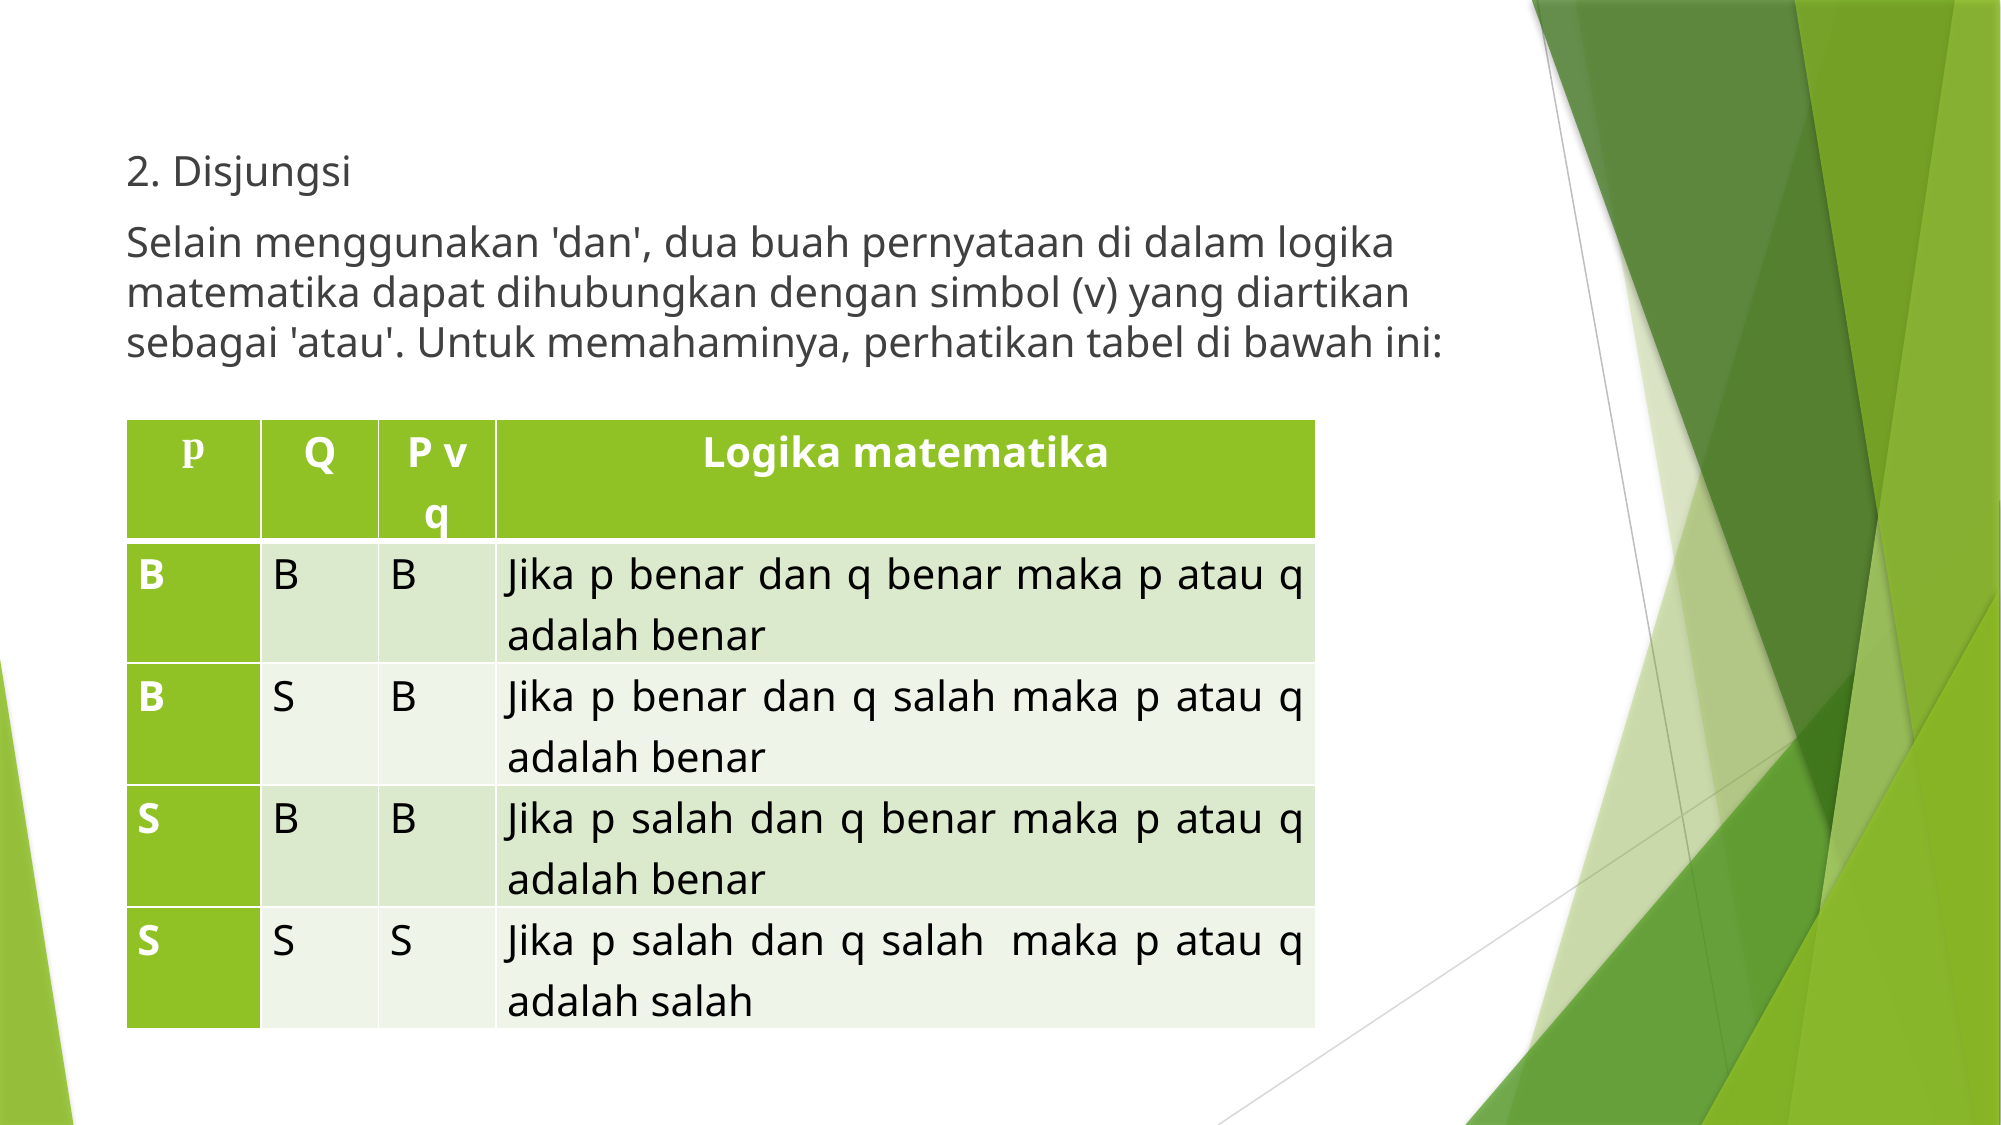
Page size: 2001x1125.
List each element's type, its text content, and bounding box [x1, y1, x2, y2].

table_cell B [379, 786, 495, 906]
table_cell S [127, 786, 260, 906]
table_cell B [127, 664, 260, 784]
table_cell B [127, 544, 260, 662]
table_header Logika matematika [497, 420, 1315, 538]
table_cell Jika p salah dan q salah maka p atau q adalah salah [497, 908, 1315, 1028]
table_header P v q [379, 420, 495, 538]
table_cell S [262, 664, 378, 784]
table_cell S [127, 908, 260, 1028]
table_cell B [262, 544, 378, 662]
table_cell B [379, 664, 495, 784]
list 2. Disjungsi Selain menggunakan 'dan', dua buah pernyataan di dalam logika matematika dapat dihubungkan dengan simbol (v) yang diartikan sebagai 'atau'. Untuk memahaminya, perhatikan tabel di bawah ini: [111, 136, 1522, 991]
table_cell B [262, 786, 378, 906]
table_cell S [262, 908, 378, 1028]
table_header p [127, 420, 260, 538]
table_cell Jika p salah dan q benar maka p atau q adalah benar [497, 786, 1315, 906]
table_cell Jika p benar dan q benar maka p atau q adalah benar [497, 544, 1315, 662]
table_cell B [379, 544, 495, 662]
table_cell S [379, 908, 495, 1028]
table_header Q [262, 420, 378, 538]
table_cell Jika p benar dan q salah maka p atau q adalah benar [497, 664, 1315, 784]
